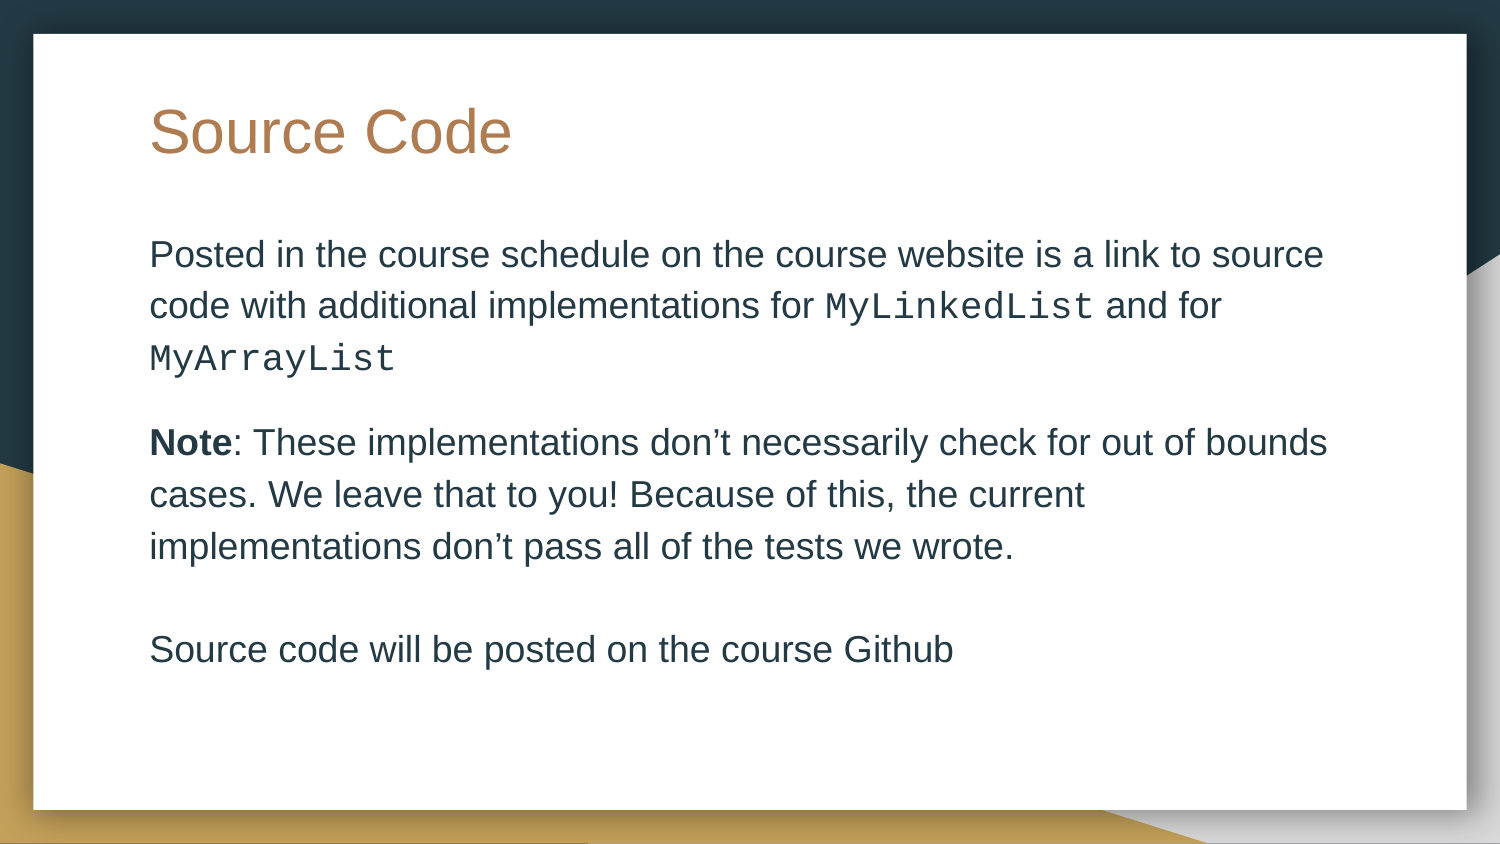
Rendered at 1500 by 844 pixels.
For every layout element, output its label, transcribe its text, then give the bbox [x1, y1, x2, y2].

list Posted in the course schedule on the course website is a link to source code with additional implementations for MyLinkedList and for MyArrayList Note: These implementations don’t necessarily check for out of bounds cases. We leave that to you! Because of this, the current implementations don’t pass all of the tests we wrote. Source code will be posted on the course Github [134, 129, 1366, 776]
title Source Code [134, 75, 1366, 129]
